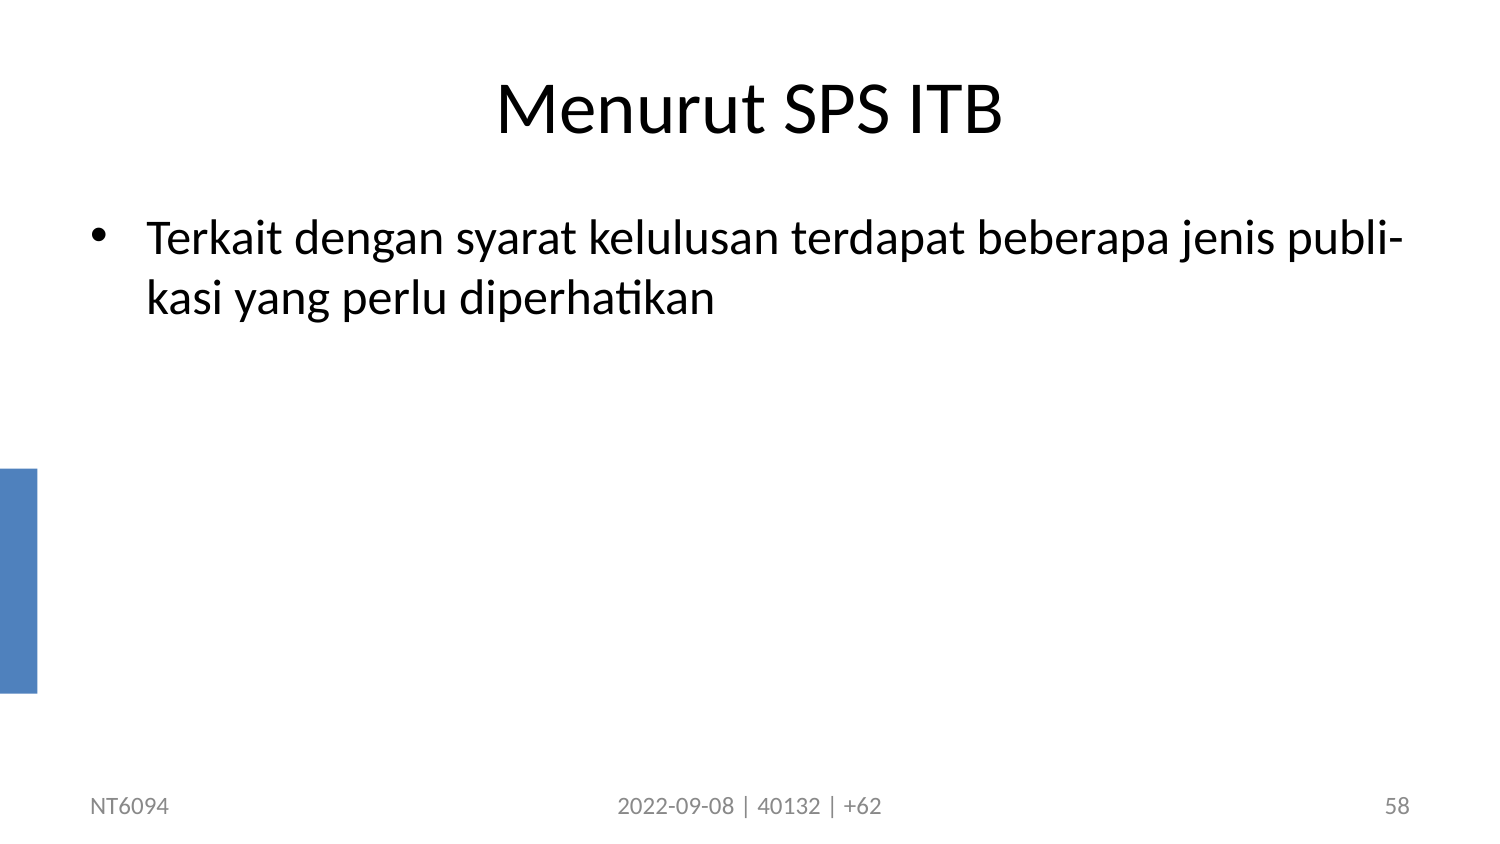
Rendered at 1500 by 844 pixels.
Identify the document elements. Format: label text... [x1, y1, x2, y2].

slide_number 58 [1074, 782, 1425, 827]
list Terkait dengan syarat kelulusan terdapat beberapa jenis publi-kasi yang perlu diperhatikan [74, 196, 1426, 754]
slide_number NT6094 [75, 782, 463, 827]
title Menurut SPS ITB [74, 33, 1426, 175]
footer 2022-09-08 | 40132 | +62 [512, 782, 988, 827]
